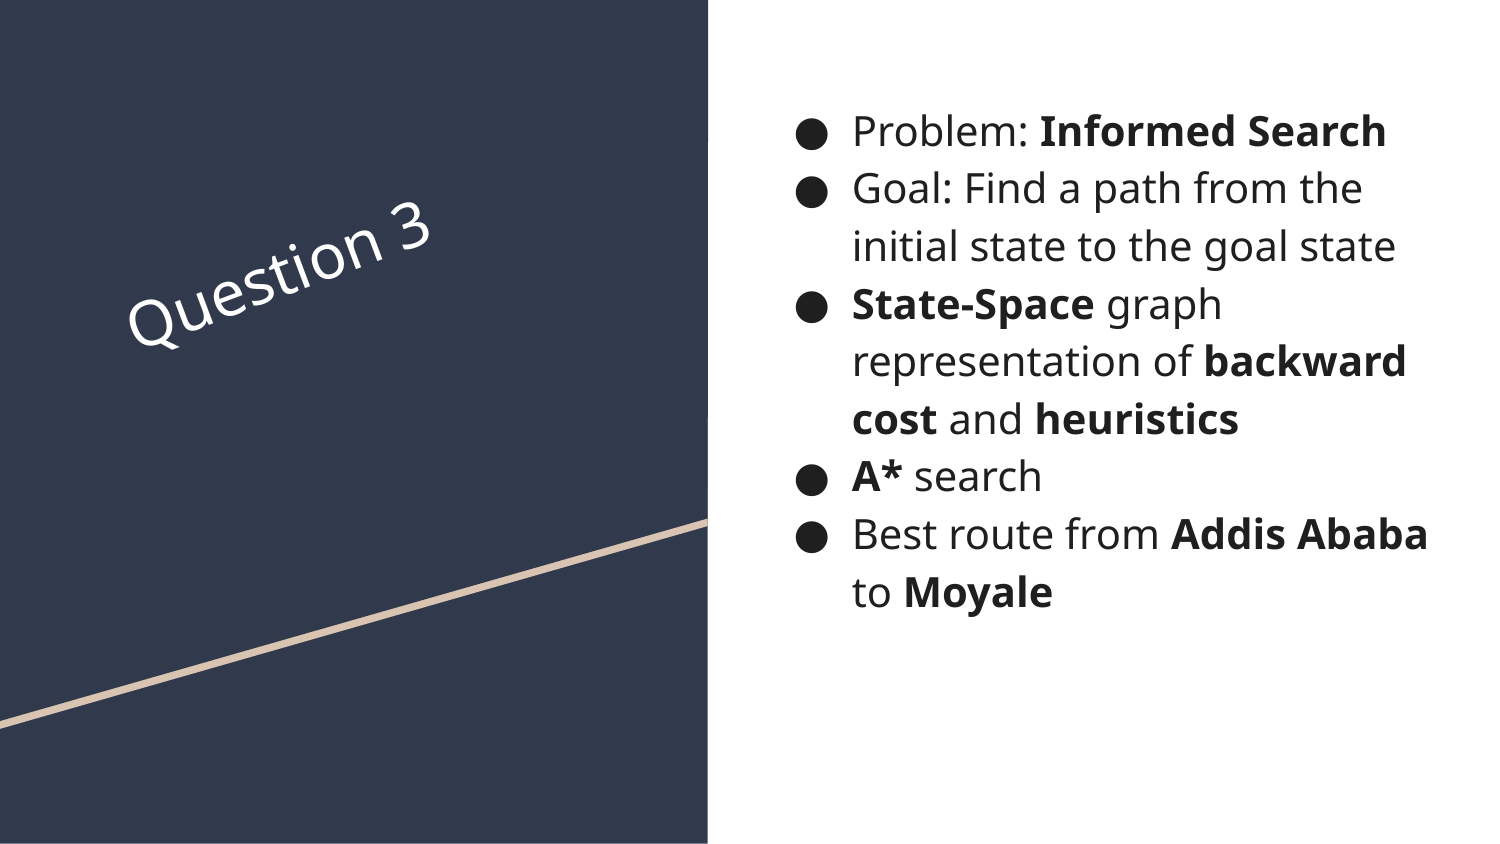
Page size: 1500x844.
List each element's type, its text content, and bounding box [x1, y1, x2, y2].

list Problem: Informed Search Goal: Find a path from the initial state to the goal state State-Space graph representation of backward cost and heuristics A* search Best route from Addis Ababa to Moyale [761, 82, 1446, 755]
title Question 3 [95, 106, 714, 671]
